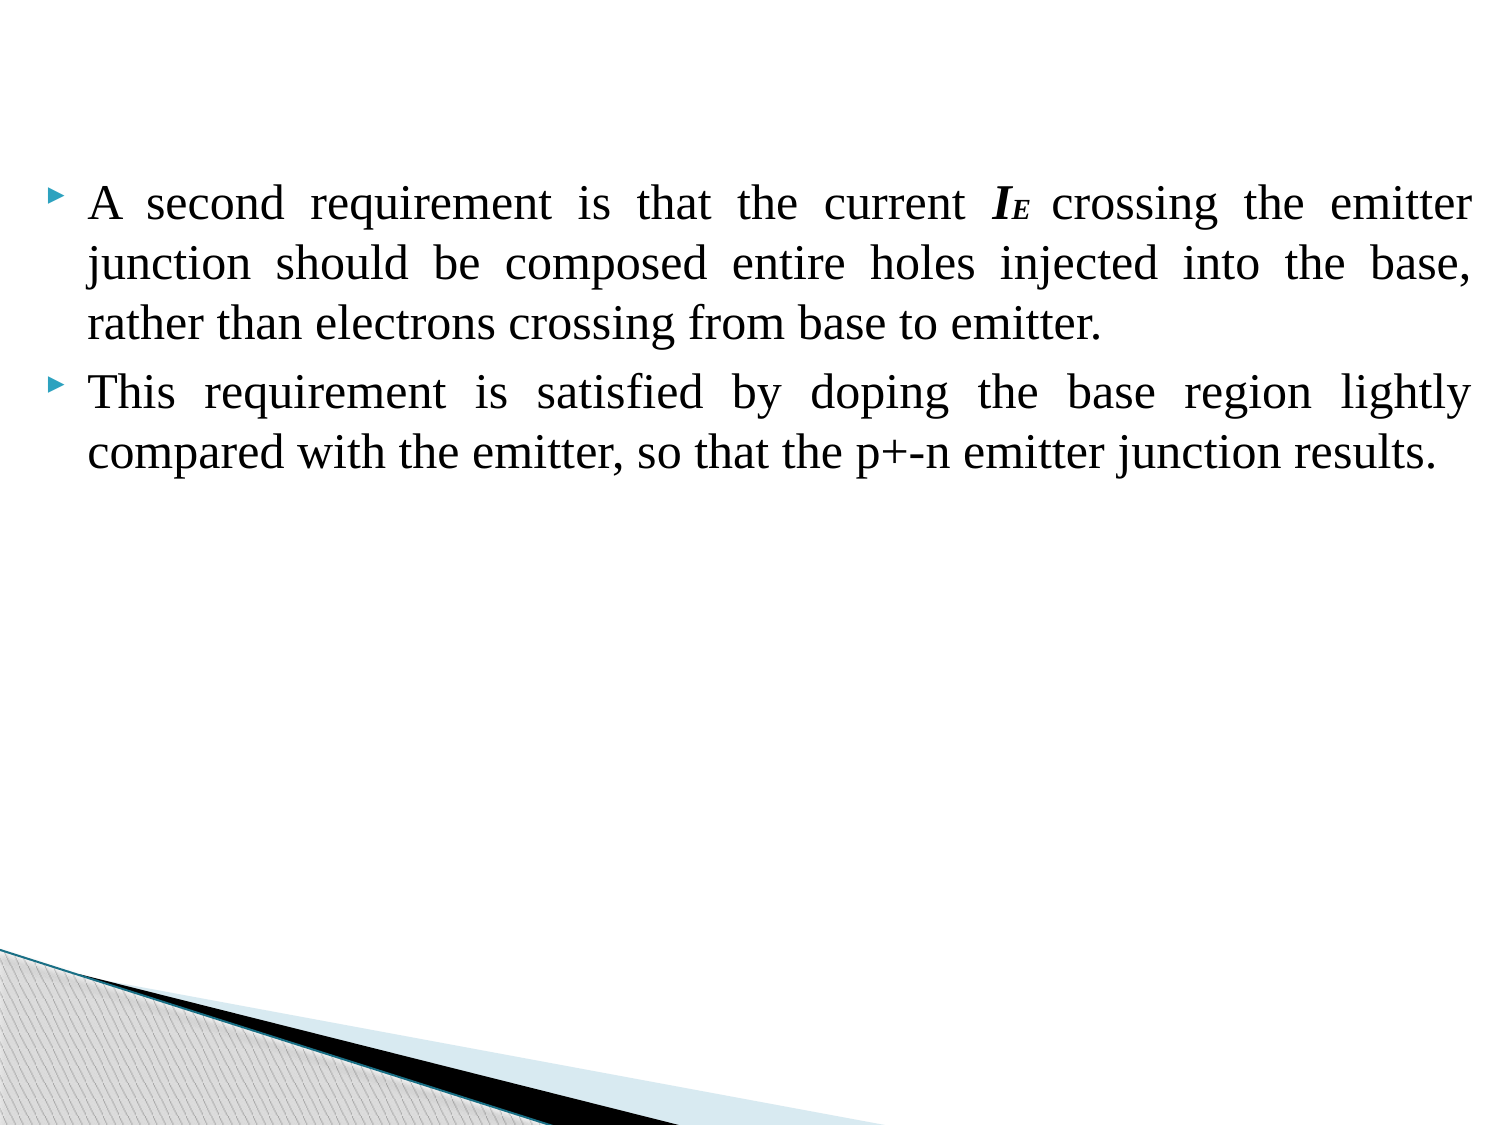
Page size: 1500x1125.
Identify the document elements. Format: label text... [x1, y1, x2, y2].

list A second requirement is that the current IE crossing the emitter junction should be composed entire holes injected into the base, rather than electrons crossing from base to emitter. This requirement is satisfied by doping the base region lightly compared with the emitter, so that the p+-n emitter junction results. [12, 162, 1488, 1063]
